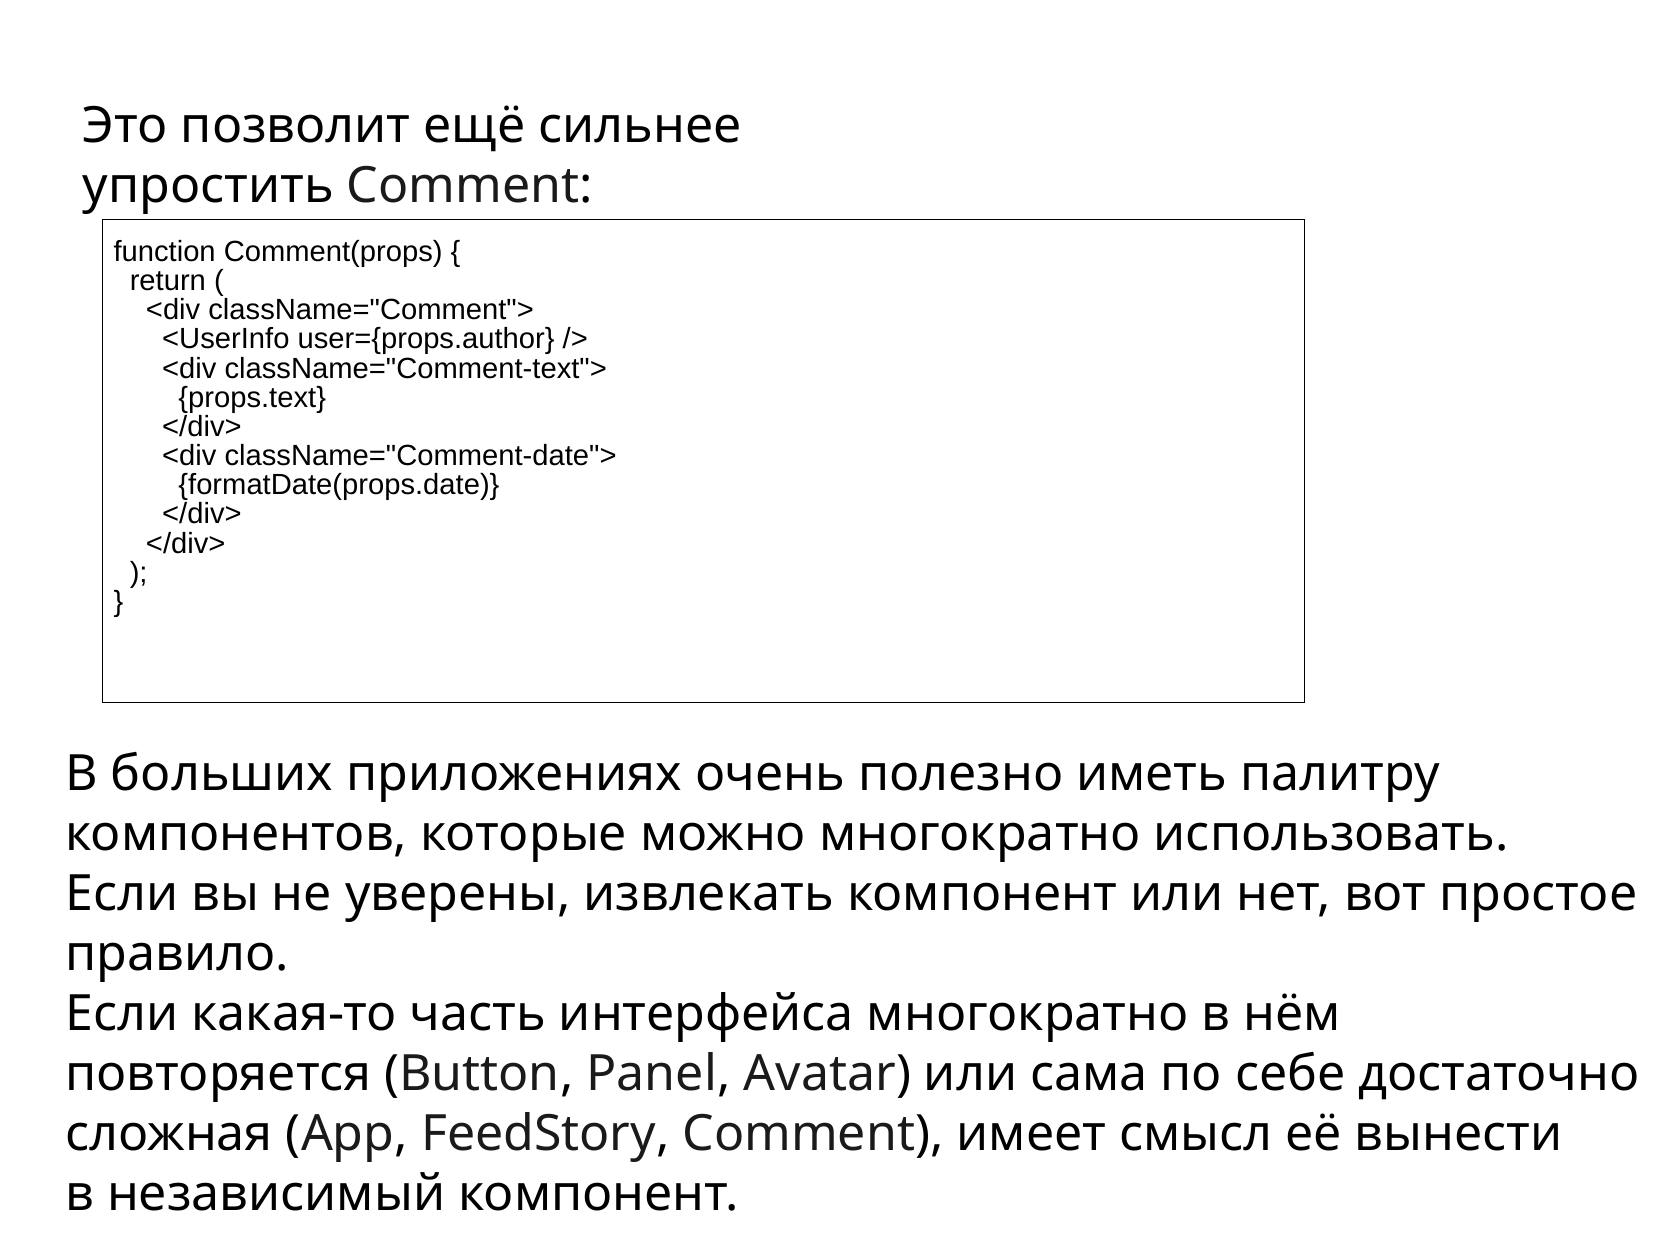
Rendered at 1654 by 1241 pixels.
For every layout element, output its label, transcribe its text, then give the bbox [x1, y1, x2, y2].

title Это позволит ещё сильнее упростить Comment: [82, 49, 1225, 257]
text_box В больших приложениях очень полезно иметь палитру компонентов, которые можно многократно использовать. Если вы не уверены, извлекать компонент или нет, вот простое правило. Если какая-то часть интерфейса многократно в нём повторяется (Button, Panel, Avatar) или сама по себе достаточно сложная (App, FeedStory, Comment), имеет смысл её вынести в независимый компонент. [82, 740, 1654, 1241]
